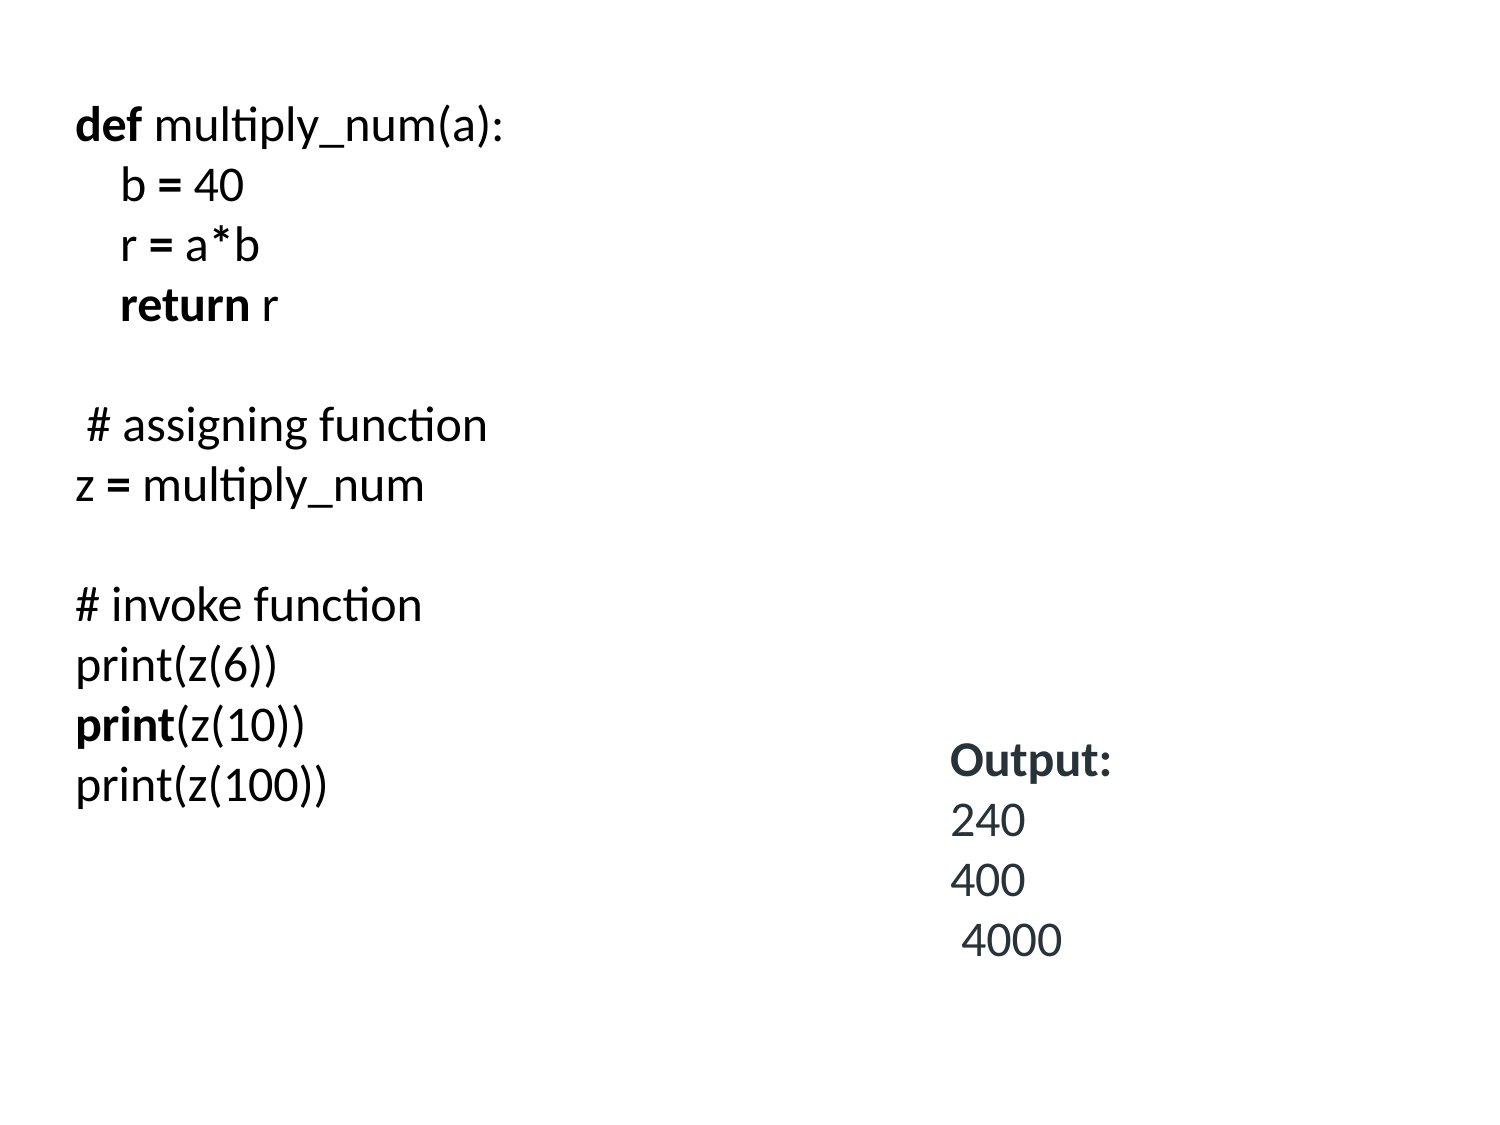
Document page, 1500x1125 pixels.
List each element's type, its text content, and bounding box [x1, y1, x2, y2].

text_box def multiply_num(a): b = 40 r = a*b return r # assigning function z = multiply_num # invoke function print(z(6)) print(z(10)) print(z(100)) [74, 90, 1213, 812]
text_box Output: 240 400 4000 [950, 726, 1425, 981]
